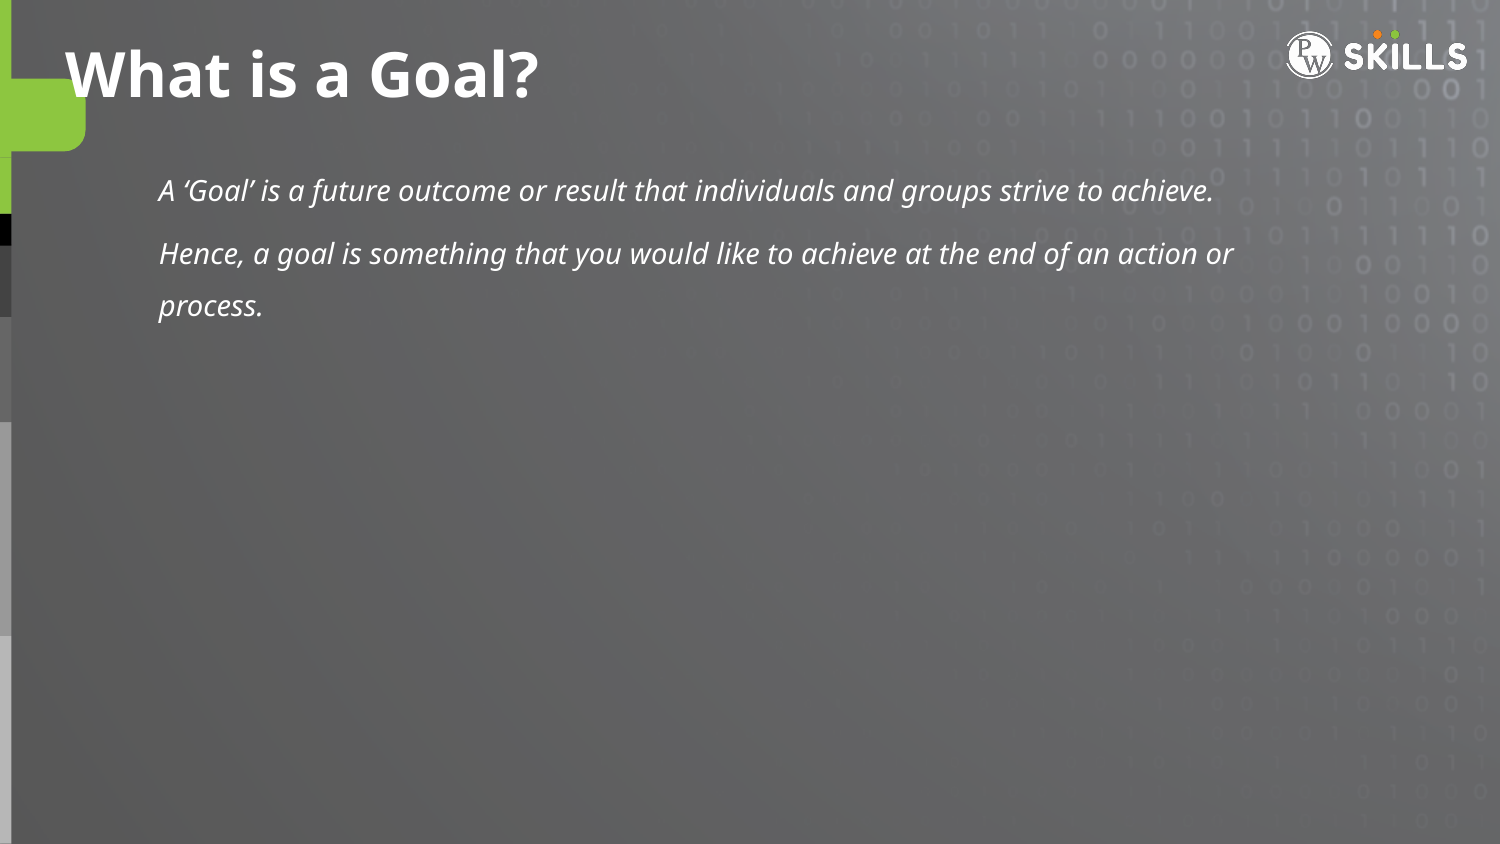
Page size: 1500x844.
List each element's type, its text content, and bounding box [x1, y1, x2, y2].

picture [1286, 30, 1467, 79]
text_box A ‘Goal’ is a future outcome or result that individuals and groups strive to achieve. Hence, a goal is something that you would like to achieve at the end of an action or process. [69, 139, 1315, 464]
text_box What is a Goal? [50, 19, 1280, 125]
